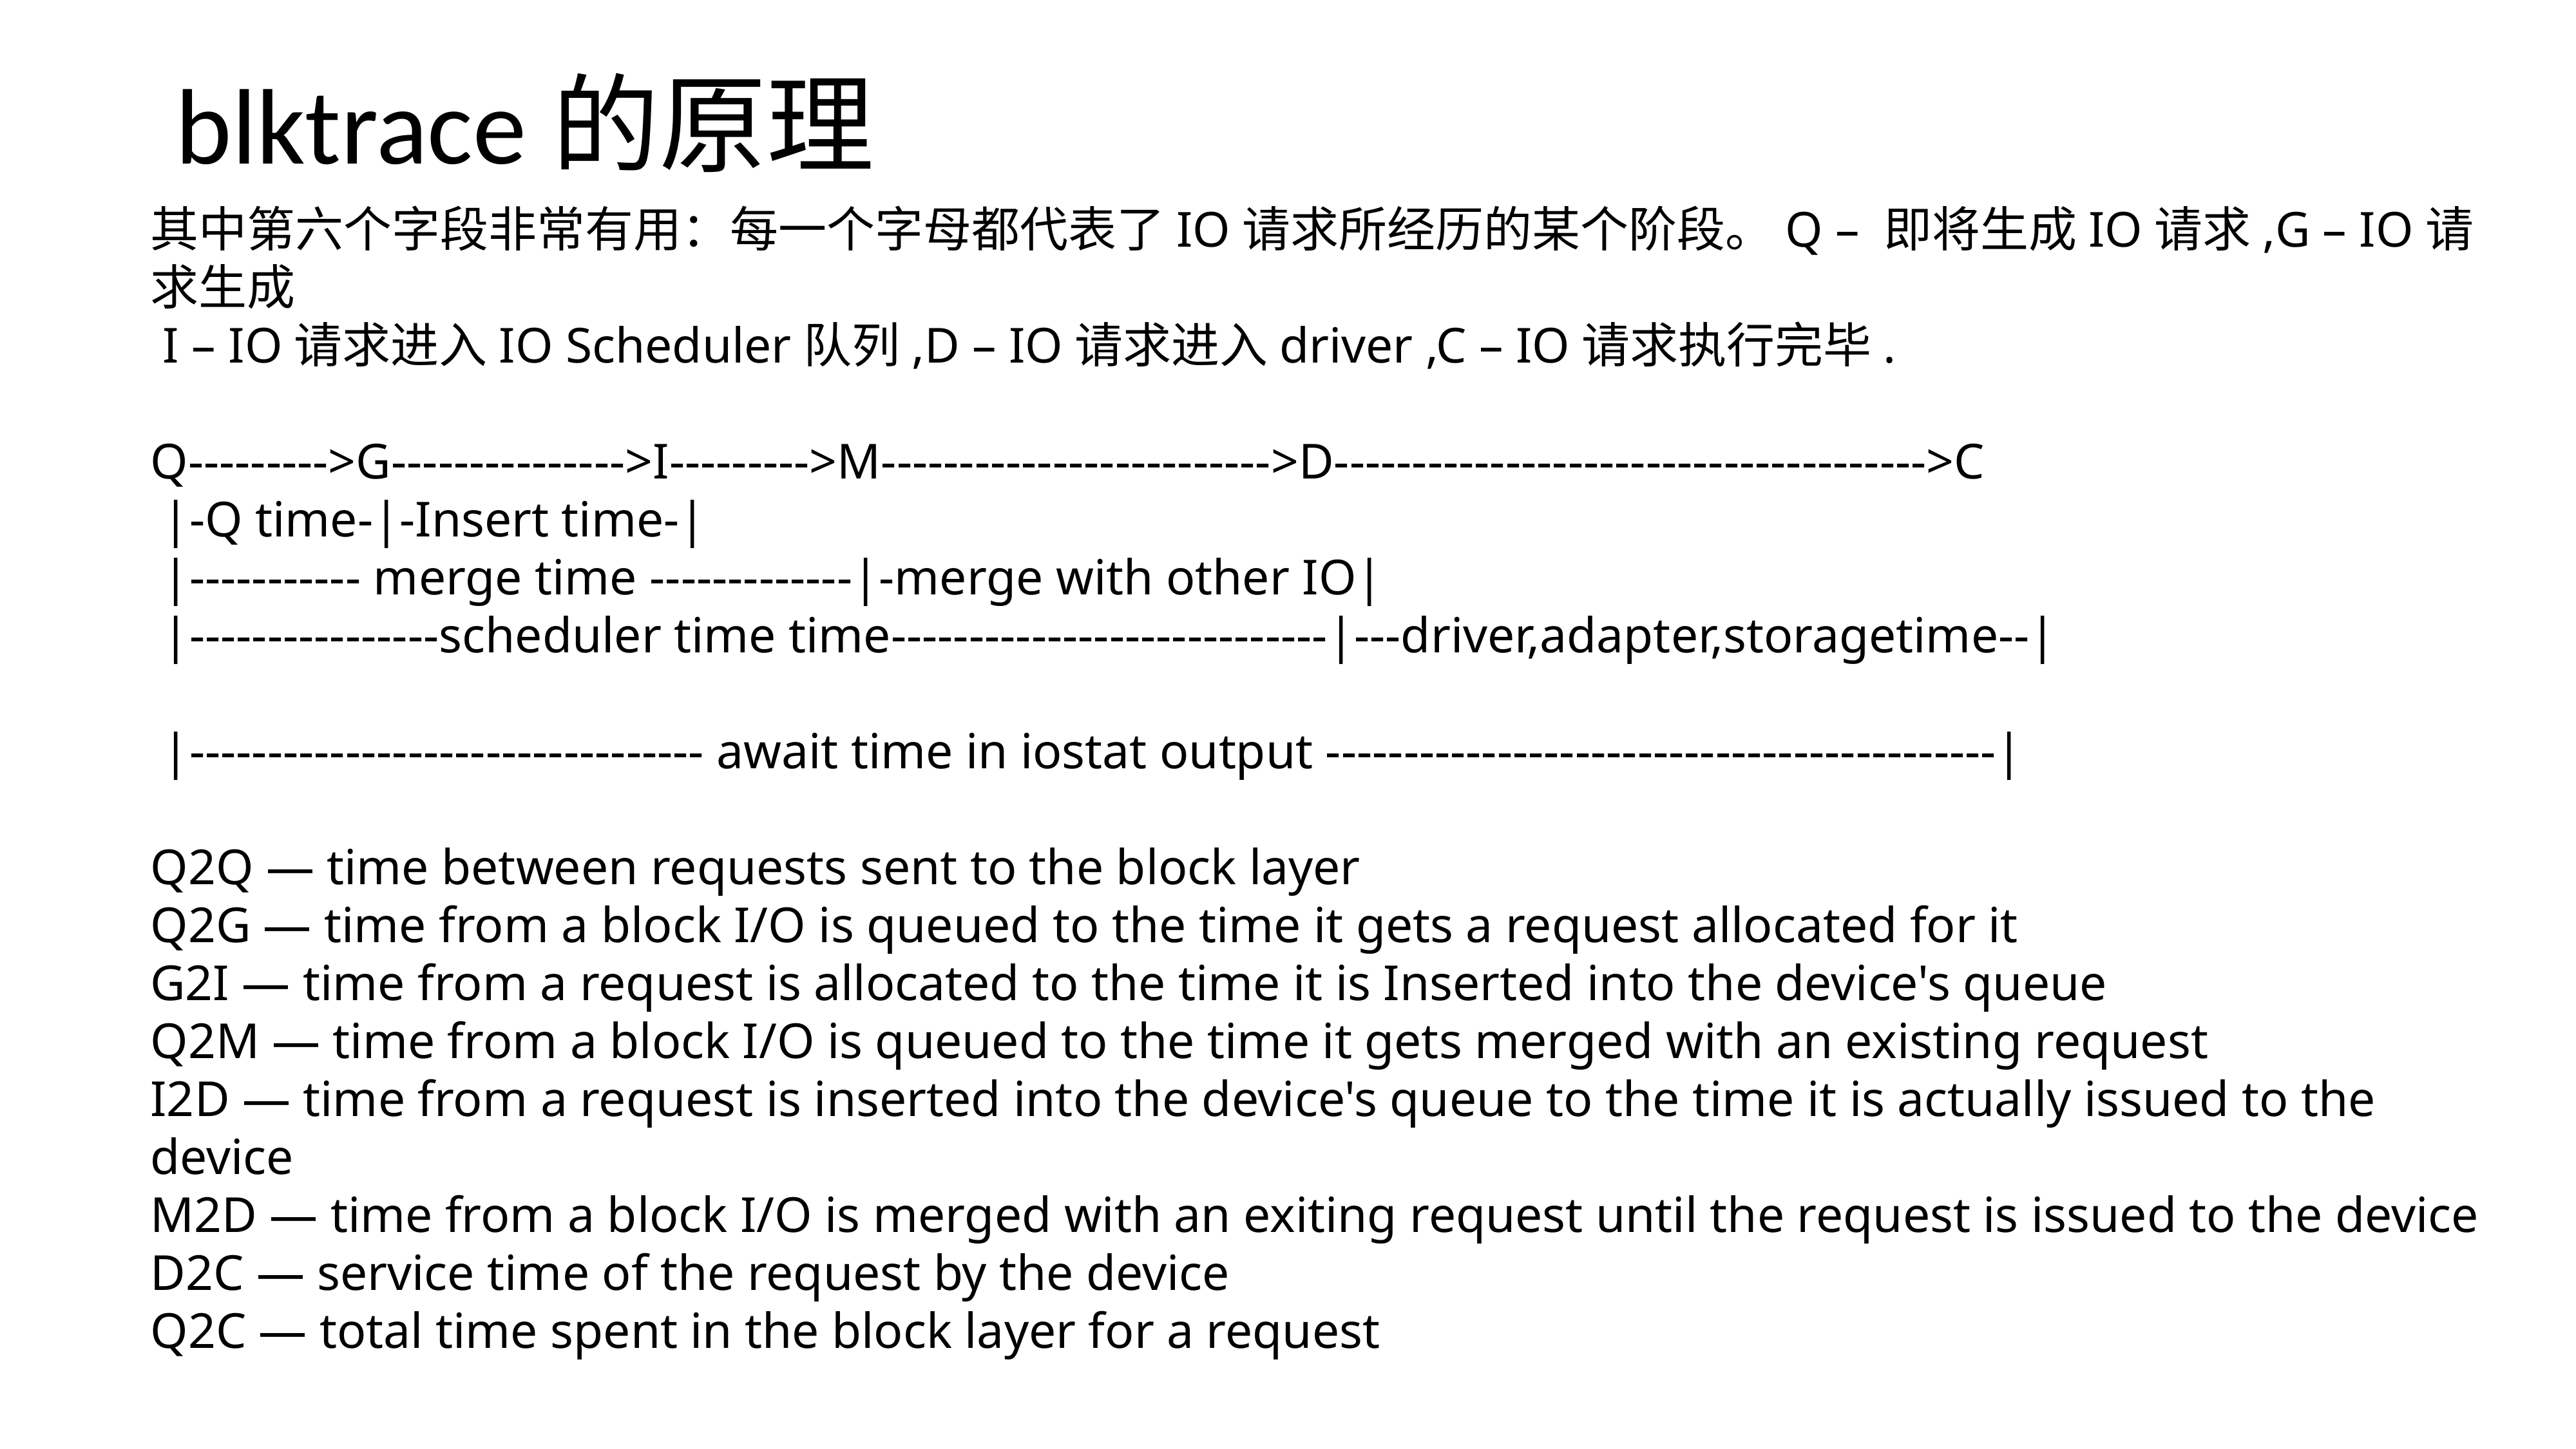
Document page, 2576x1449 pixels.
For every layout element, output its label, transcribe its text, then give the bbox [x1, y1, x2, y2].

title blktrace的原理 [166, 20, 1561, 193]
text_box 其中第六个字段非常有用：每一个字母都代表了IO请求所经历的某个阶段。Q – 即将生成IO请求,G – IO请求生成 I – IO请求进入IO Scheduler队列,D – IO请求进入driver ,C – IO请求执行完毕. Q--------->G--------------->I--------->M------------------------->D-------------------------------------->C |-Q time-|-Insert time-| |----------- merge time -------------|-merge with other IO| |----------------scheduler time time----------------------------|---driver,adapter,storagetime--| |--------------------------------- await time in iostat output -------------------------------------------| Q2Q — time between requests sent to the block layer Q2G — time from a block I/O is queued to the time it gets a request allocated for it G2I — time from a request is allocated to the time it is Inserted into the device's queue Q2M — time from a block I/O is queued to the time it gets merged with an existing request I2D — time from a request is inserted into the device's queue to the time it is actually issued to the device M2D — time from a block I/O is merged with an exiting request until the request is issued to the device D2C — service time of the request by the device Q2C — total time spent in the block layer for a request [140, 193, 2505, 1449]
